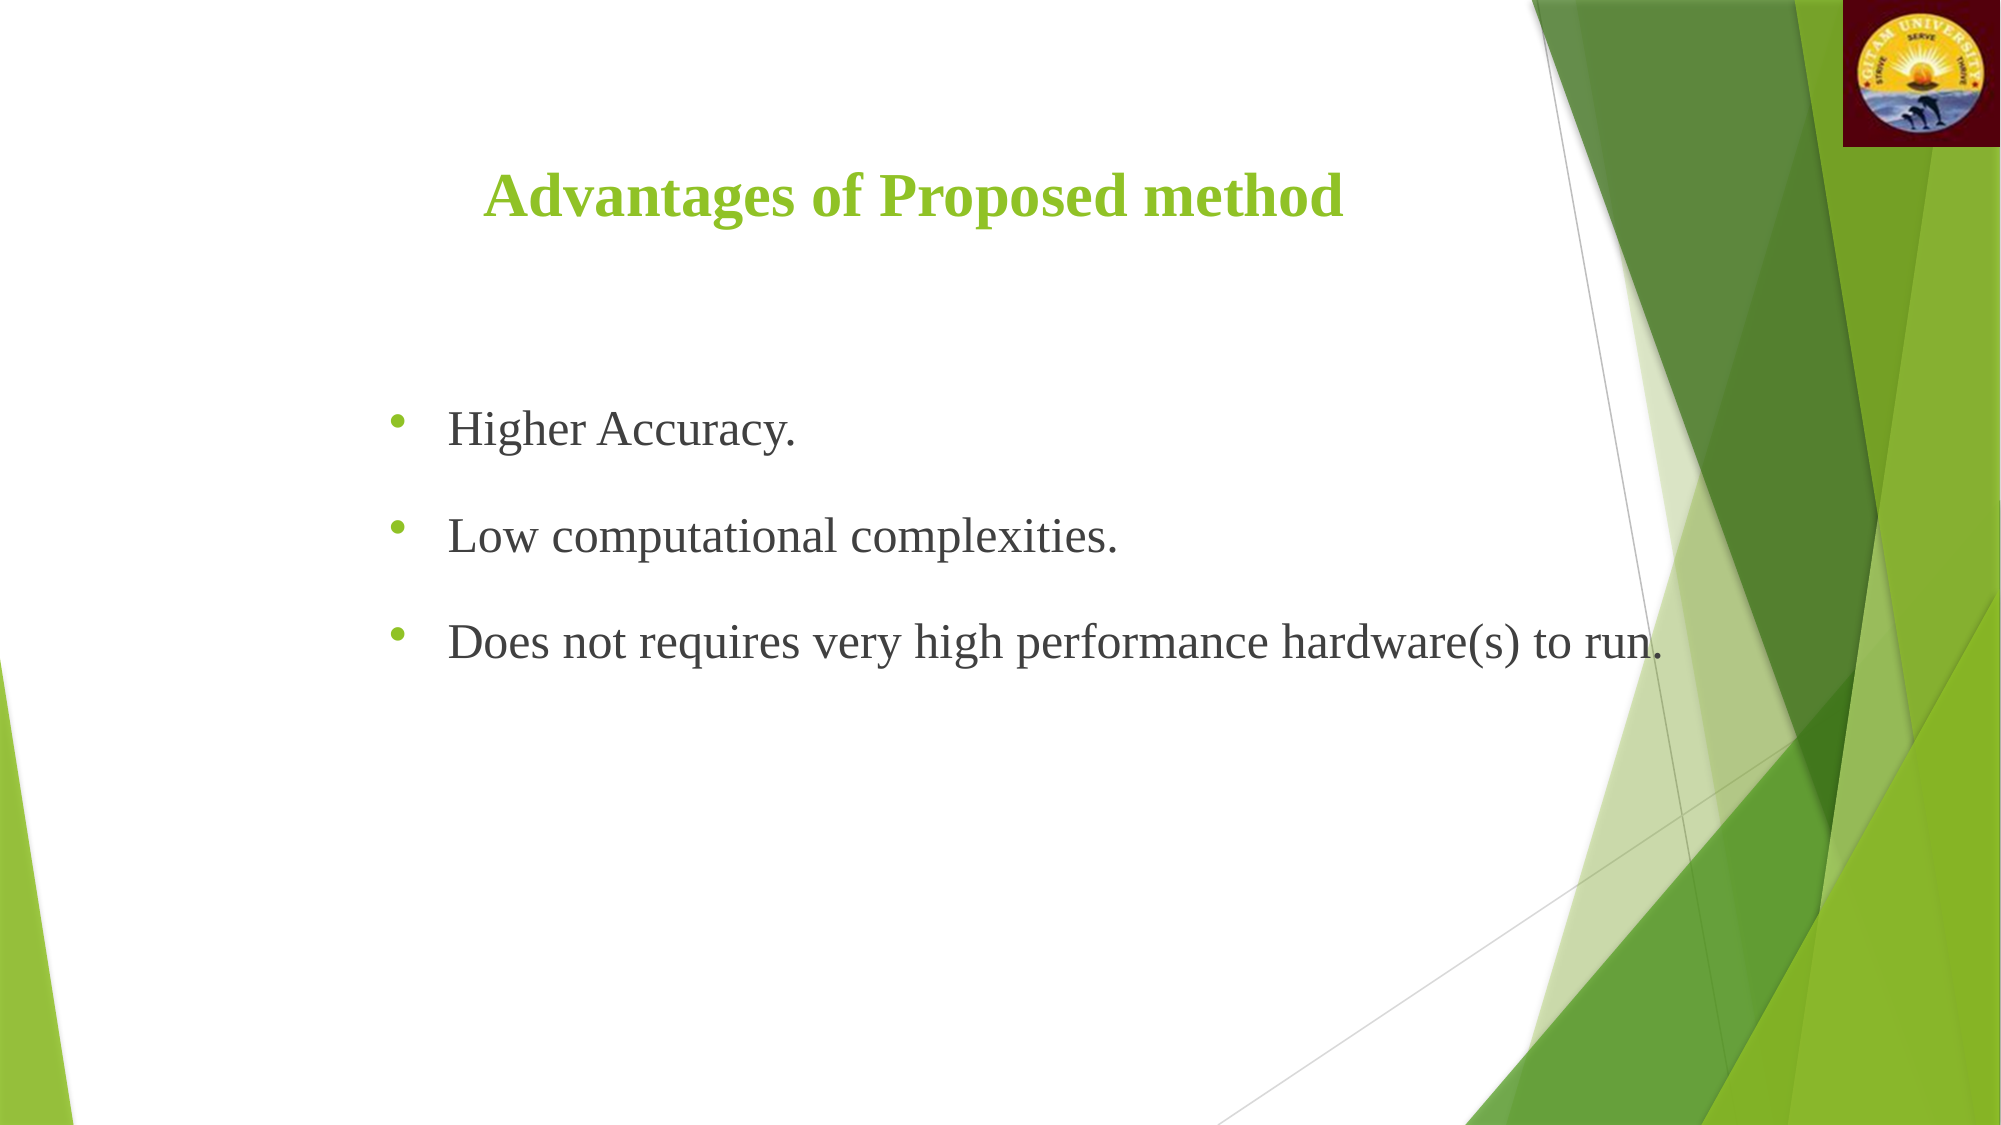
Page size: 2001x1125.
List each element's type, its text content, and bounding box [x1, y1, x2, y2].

list Higher Accuracy. Low computational complexities. Does not requires very high performance hardware(s) to run. [376, 357, 1888, 783]
picture [1843, 0, 2000, 148]
title Advantages of Proposed method [183, 146, 1646, 358]
